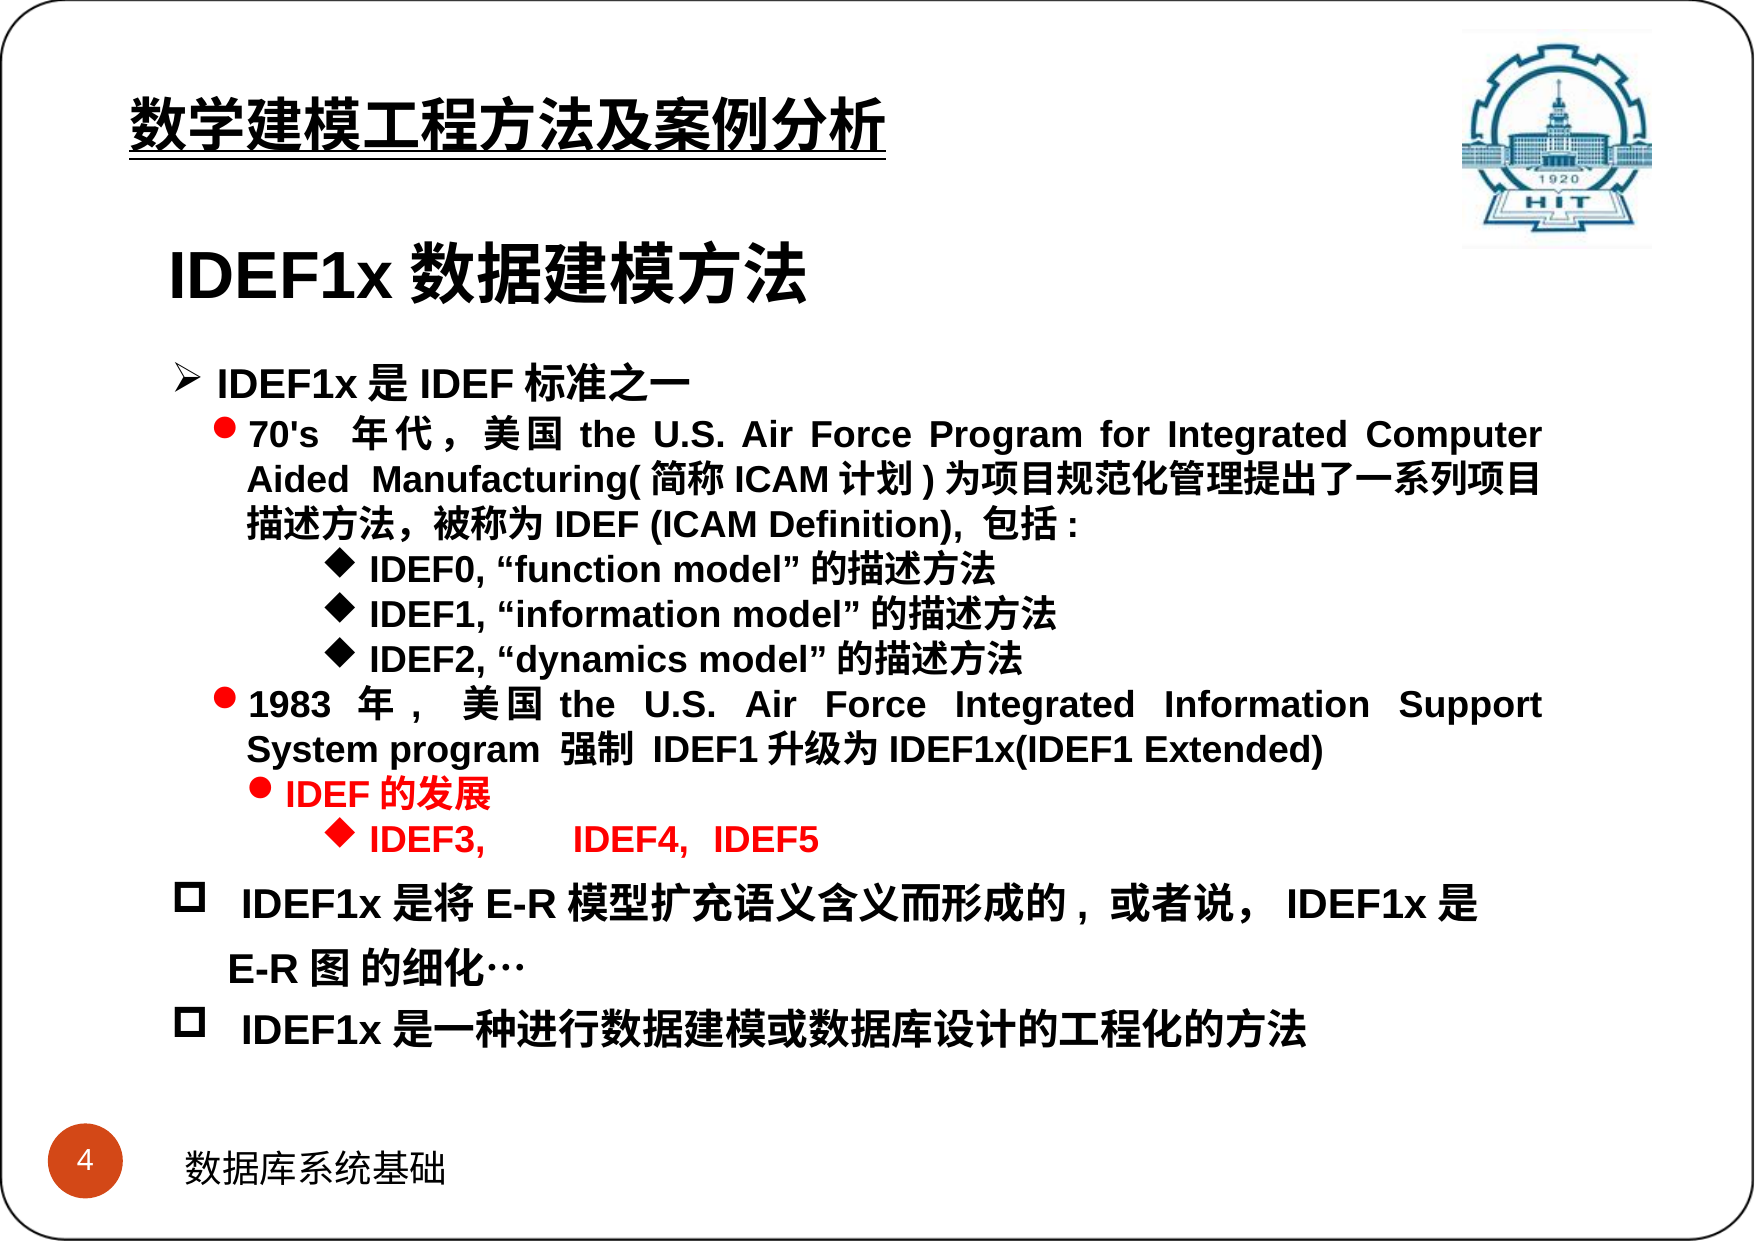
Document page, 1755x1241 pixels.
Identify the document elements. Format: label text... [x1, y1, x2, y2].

picture [0, 0, 1755, 1241]
text_box IDEF1x数据建模方法 IDEF1x是IDEF标准之一 70's 年代，美国the U.S. Air Force Program for Integrated Computer Aided Manufacturing(简称ICAM计划)为项目规范化管理提出了一系列项目 描述方法，被称为IDEF (ICAM Definition), 包括: IDEF0, “function model”的描述方法 IDEF1, “information model”的描述方法 IDEF2, “dynamics model”的描述方法 1983 年, 美国the U.S. Air Force Integrated Information Support System program 强制 IDEF1升级为IDEF1x(IDEF1 Extended) IDEF的发展 IDEF3, IDEF4, IDEF5 IDEF1x是将E-R模型扩充语义含义而形成的, 或者说，IDEF1x是E-R图 的细化… IDEF1x是一种进行数据建模或数据库设计的工程化的方法 [166, 231, 1544, 1053]
text_box 数学建模工程方法及案例分析 [114, 80, 1232, 168]
